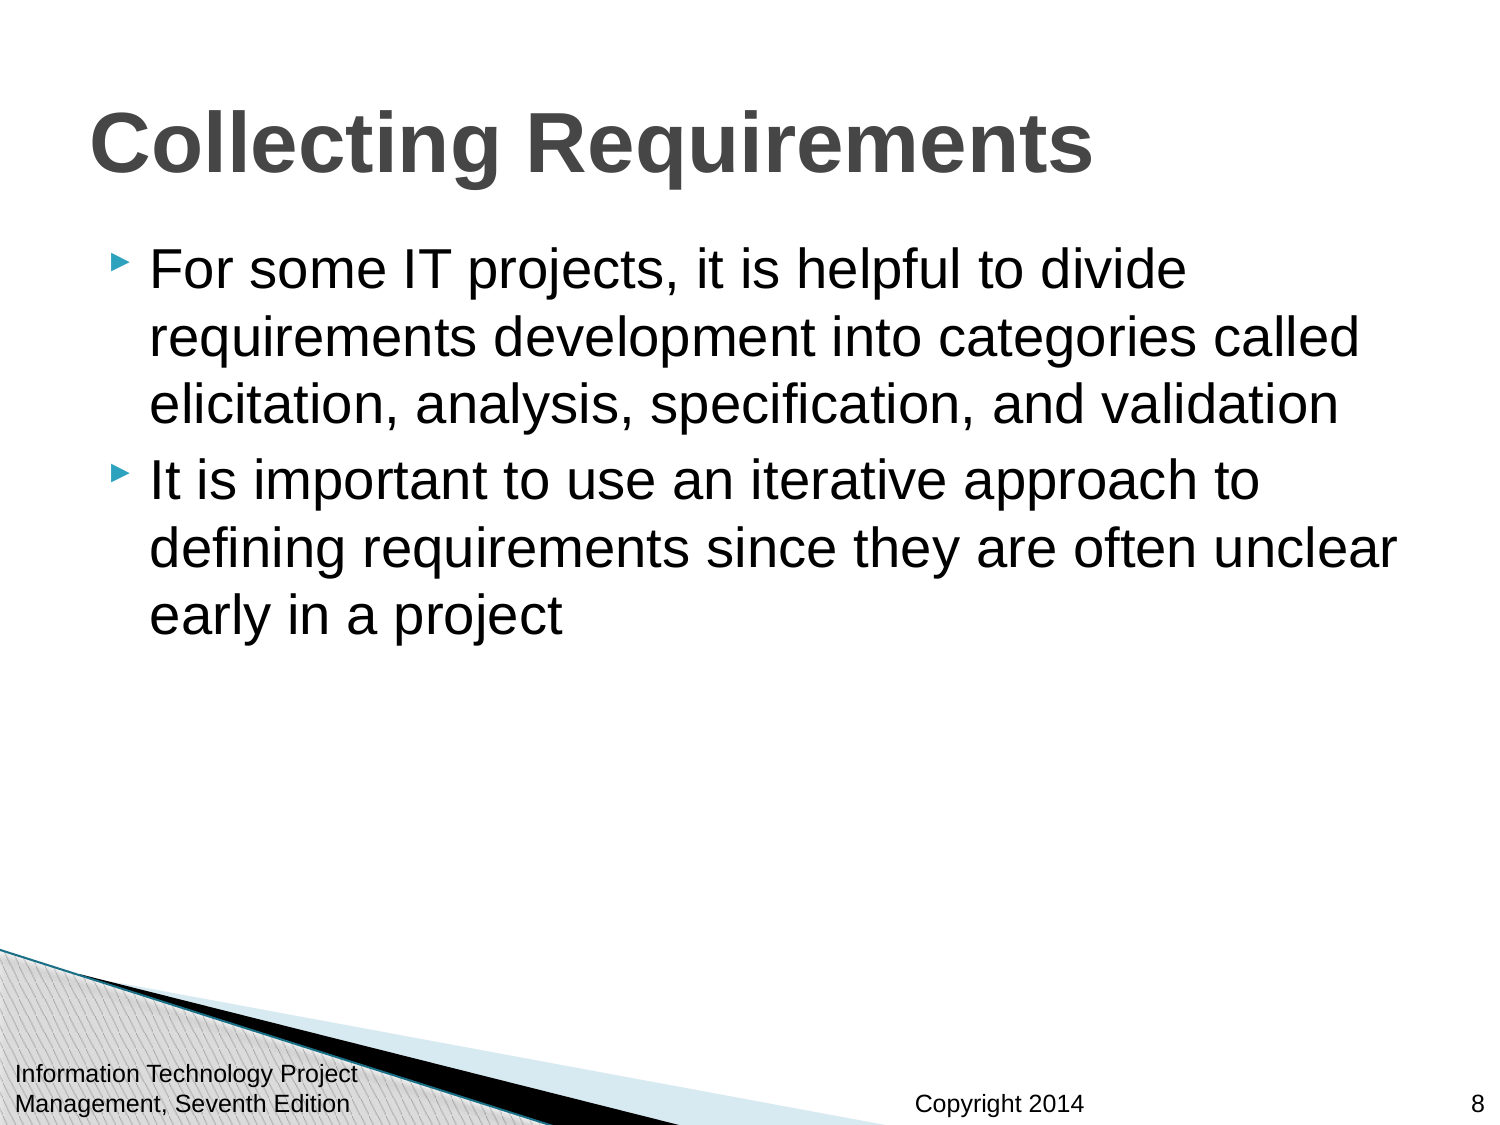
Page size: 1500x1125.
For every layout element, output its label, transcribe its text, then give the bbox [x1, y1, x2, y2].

title Collecting Requirements [75, 45, 1425, 233]
slide_number 8 [1408, 1065, 1500, 1125]
list For some IT projects, it is helpful to divide requirements development into categories called elicitation, analysis, specification, and validation It is important to use an iterative approach to defining requirements since they are often unclear early in a project [74, 224, 1426, 968]
footer Information Technology Project Management, Seventh Edition [0, 1065, 425, 1125]
